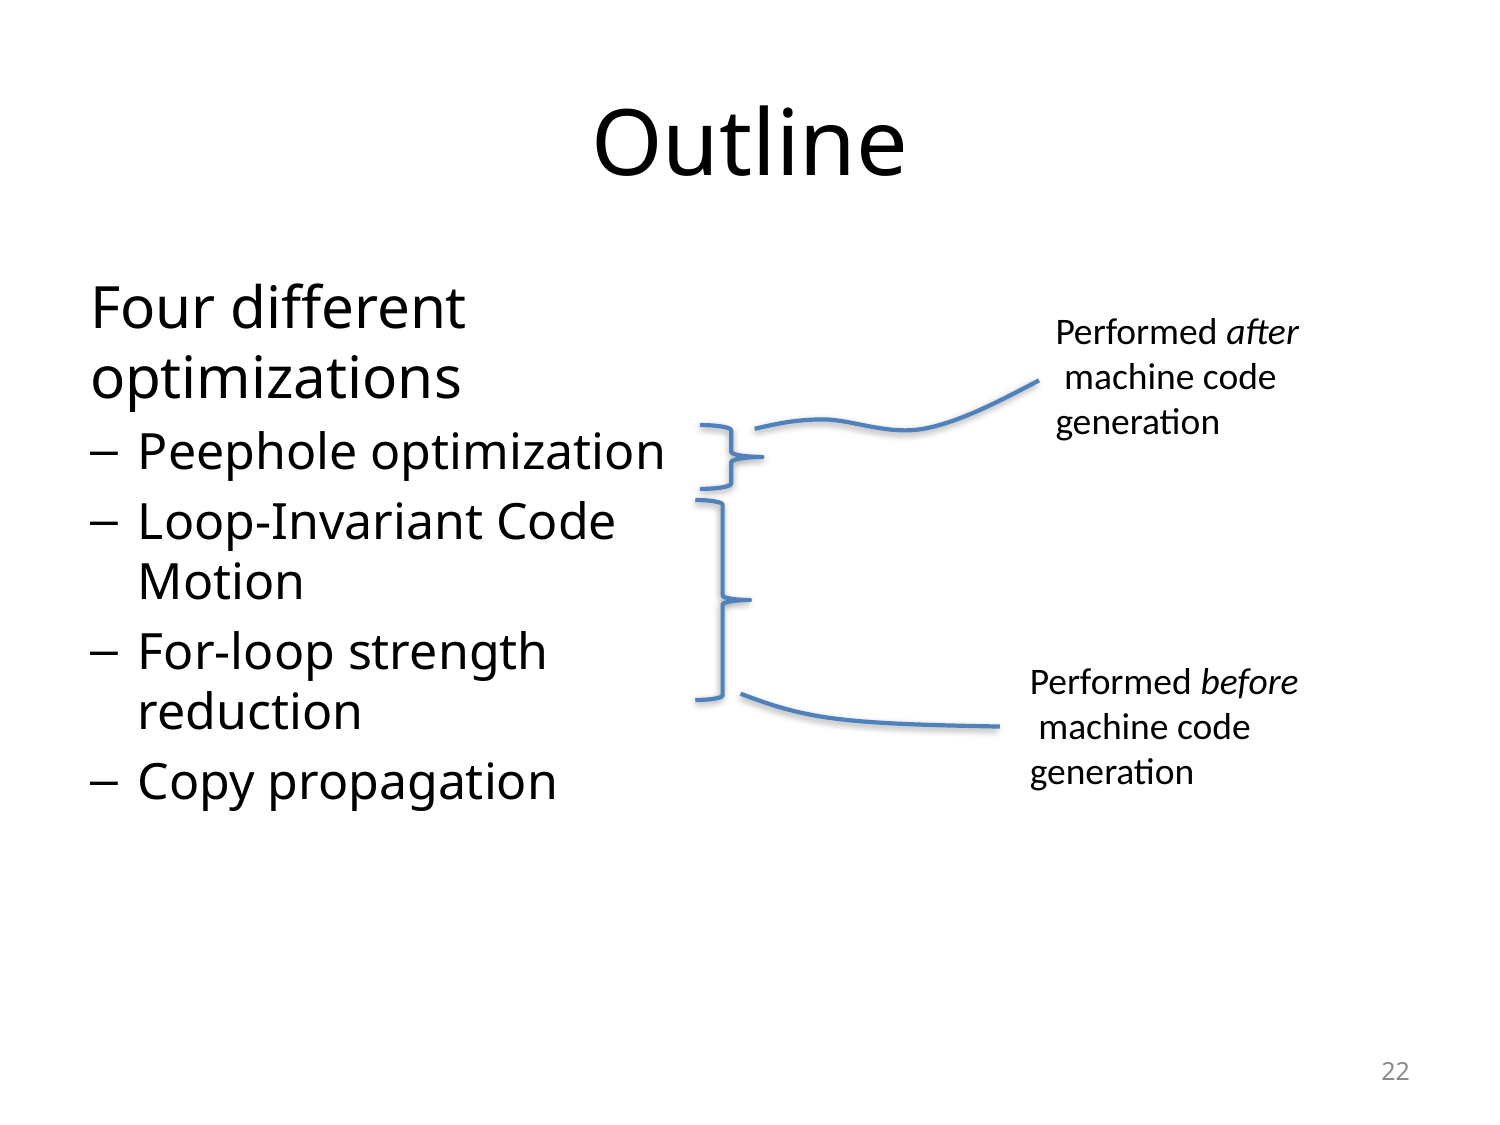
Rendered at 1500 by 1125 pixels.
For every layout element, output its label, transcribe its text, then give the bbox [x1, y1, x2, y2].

slide_number 22 [1074, 1042, 1425, 1103]
text_box [739, 691, 1000, 729]
text_box [695, 497, 753, 703]
list Four different optimizations Peephole optimization Loop-Invariant Code Motion For-loop strength reduction Copy propagation [75, 262, 738, 1005]
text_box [699, 299, 1316, 490]
text_box Performed before machine code generation [1015, 649, 1314, 800]
title Outline [75, 45, 1425, 233]
